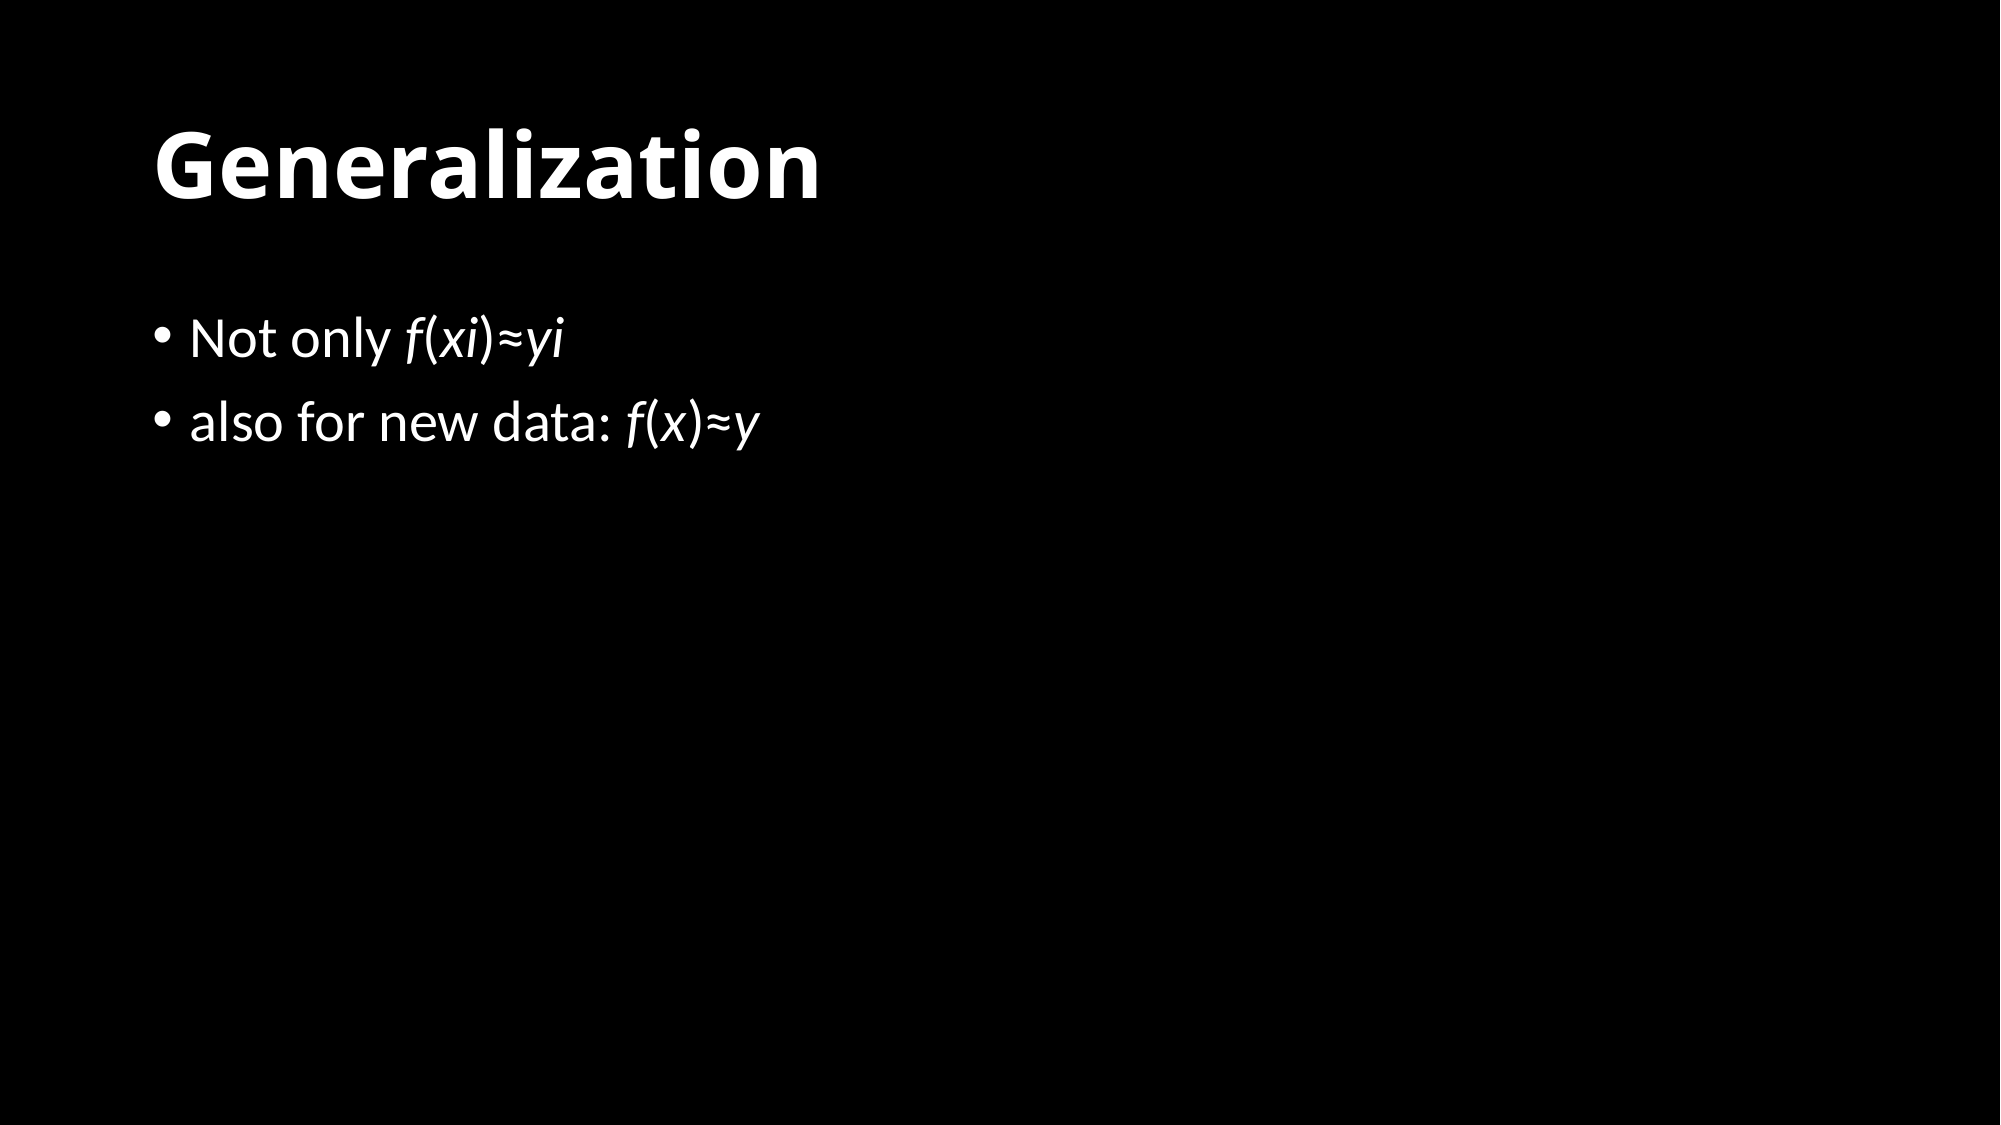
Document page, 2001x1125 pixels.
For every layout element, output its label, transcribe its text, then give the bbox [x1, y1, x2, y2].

list Not only f(xi)≈yi also for new data: f(x)≈y [137, 299, 1863, 1014]
title Generalization [137, 59, 1863, 278]
